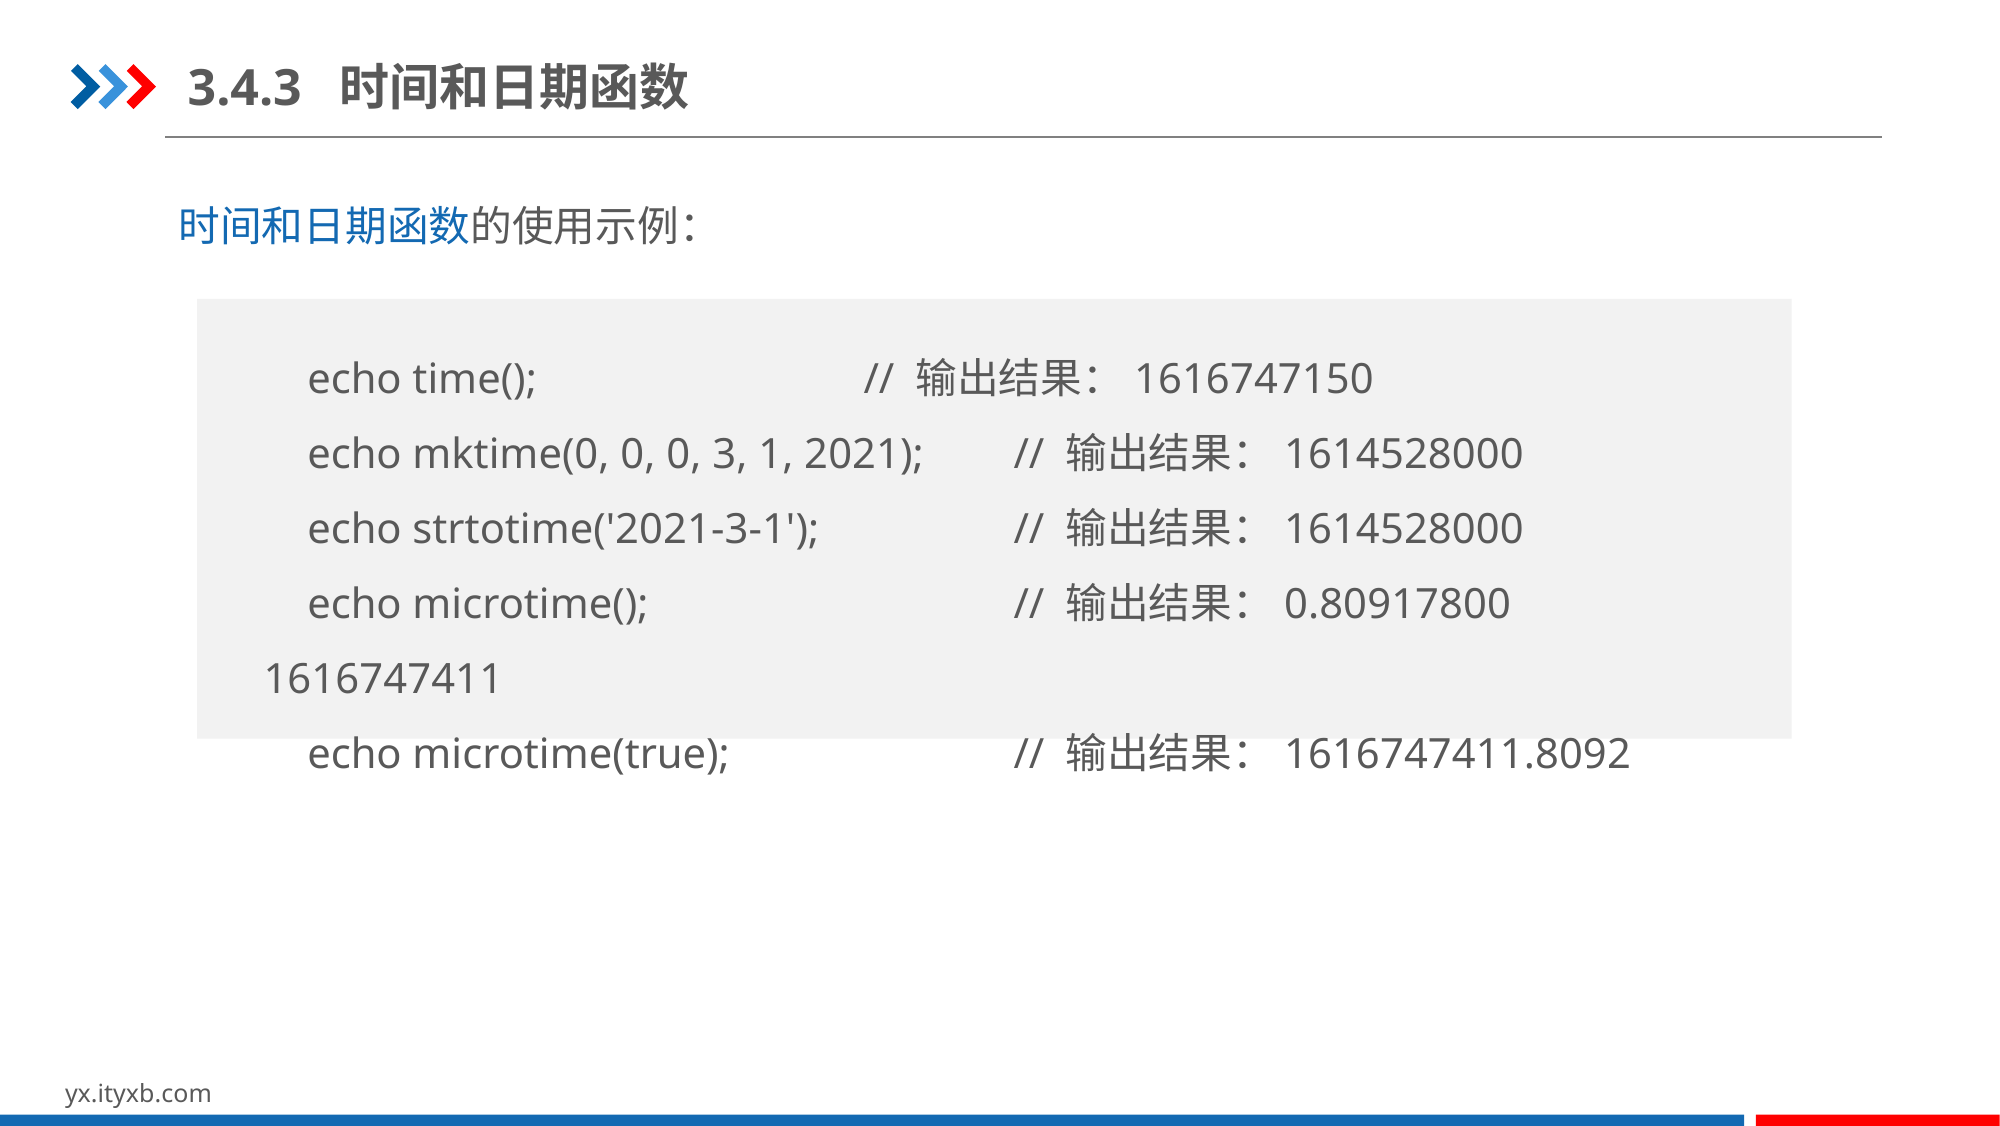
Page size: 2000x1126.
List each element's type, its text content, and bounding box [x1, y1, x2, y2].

text_box [197, 298, 1792, 739]
text_box echo time(); // 输出结果：1616747150 echo mktime(0, 0, 0, 3, 1, 2021); // 输出结果：1614528000 echo strtotime('2021-3-1'); // 输出结果：1614528000 echo microtime(); // 输出结果：0.80917800 1616747411 echo microtime(true); // 输出结果：1616747411.8092 [248, 319, 1734, 709]
text_box 3.4.3 时间和日期函数 [187, 43, 827, 127]
text_box 时间和日期函数的使用示例： [163, 192, 737, 258]
